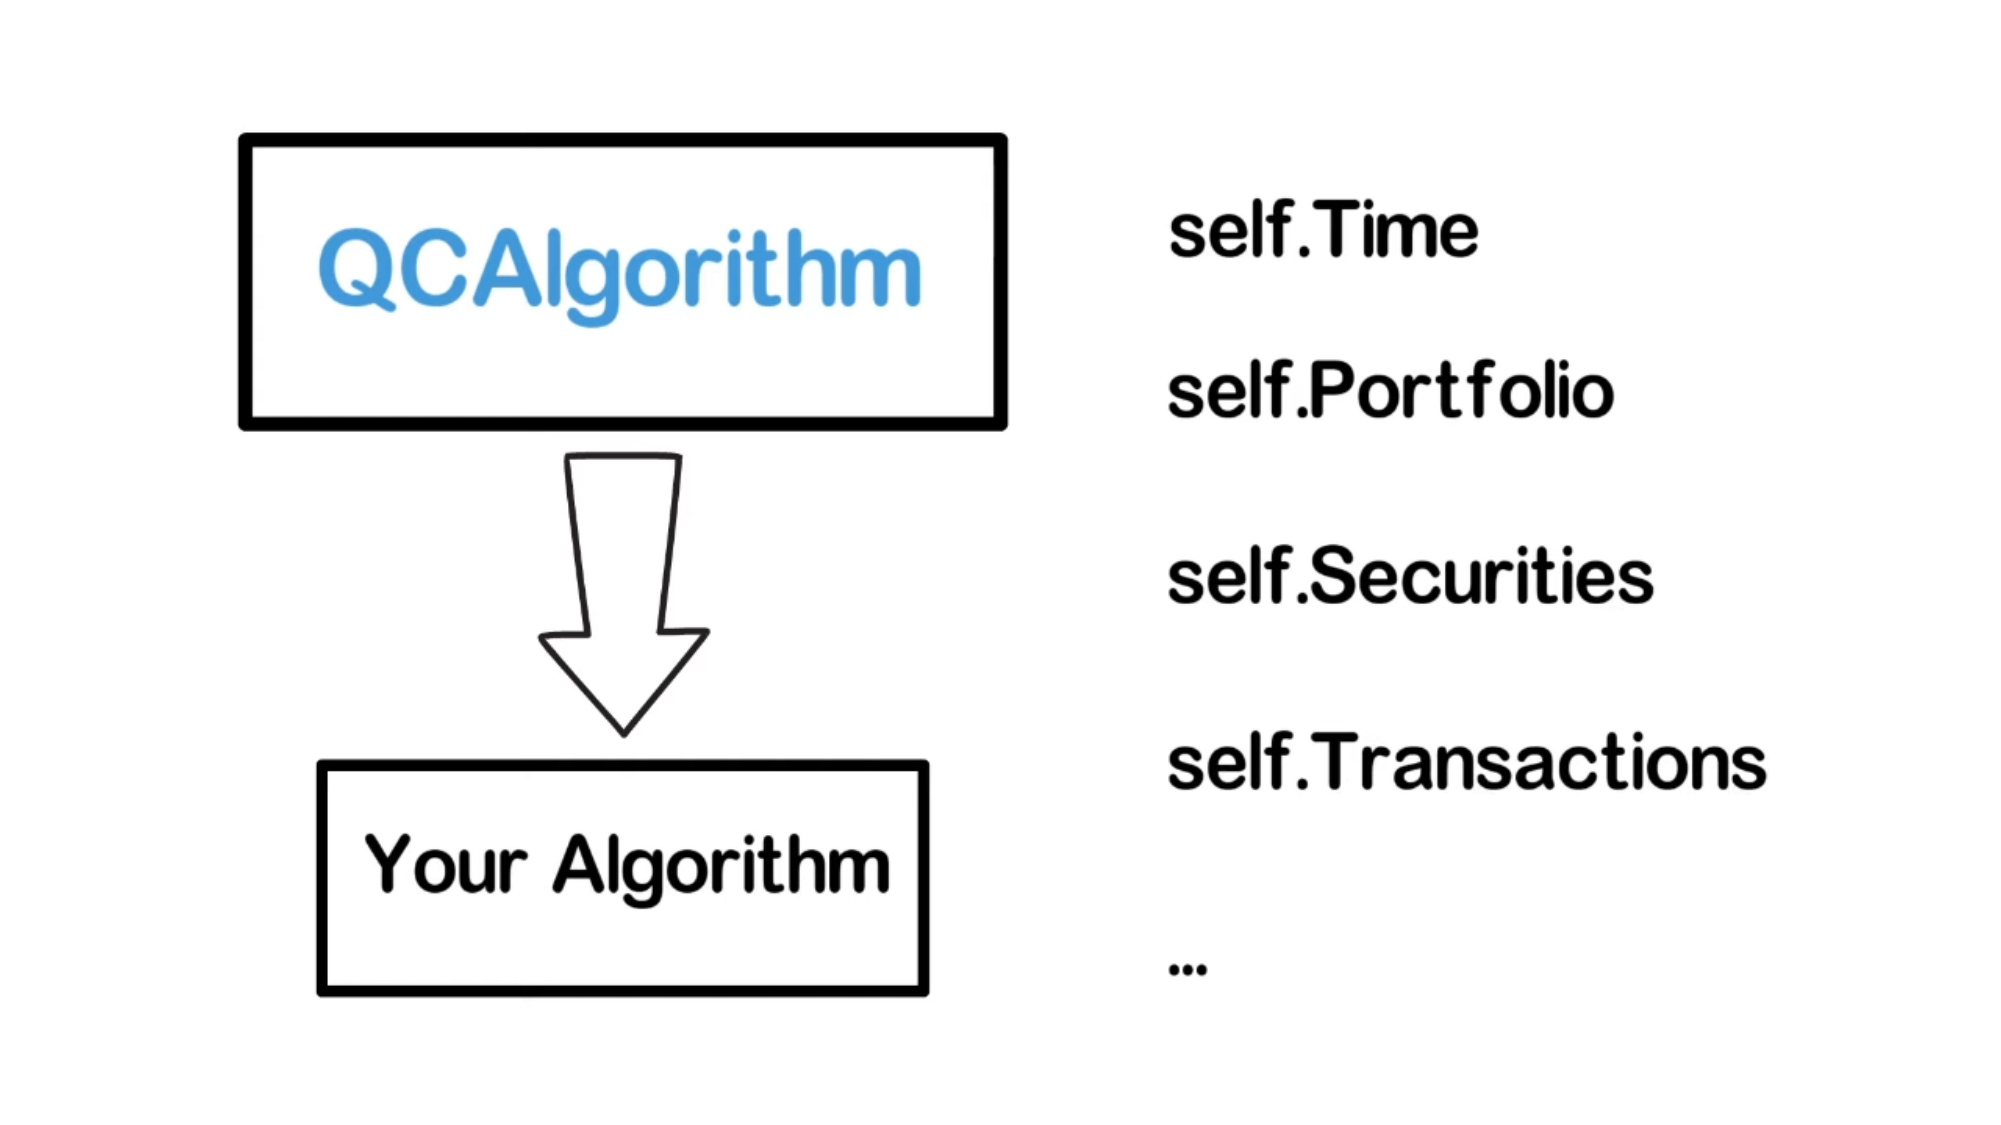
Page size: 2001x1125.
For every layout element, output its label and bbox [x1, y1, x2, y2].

picture [195, 100, 1805, 1025]
